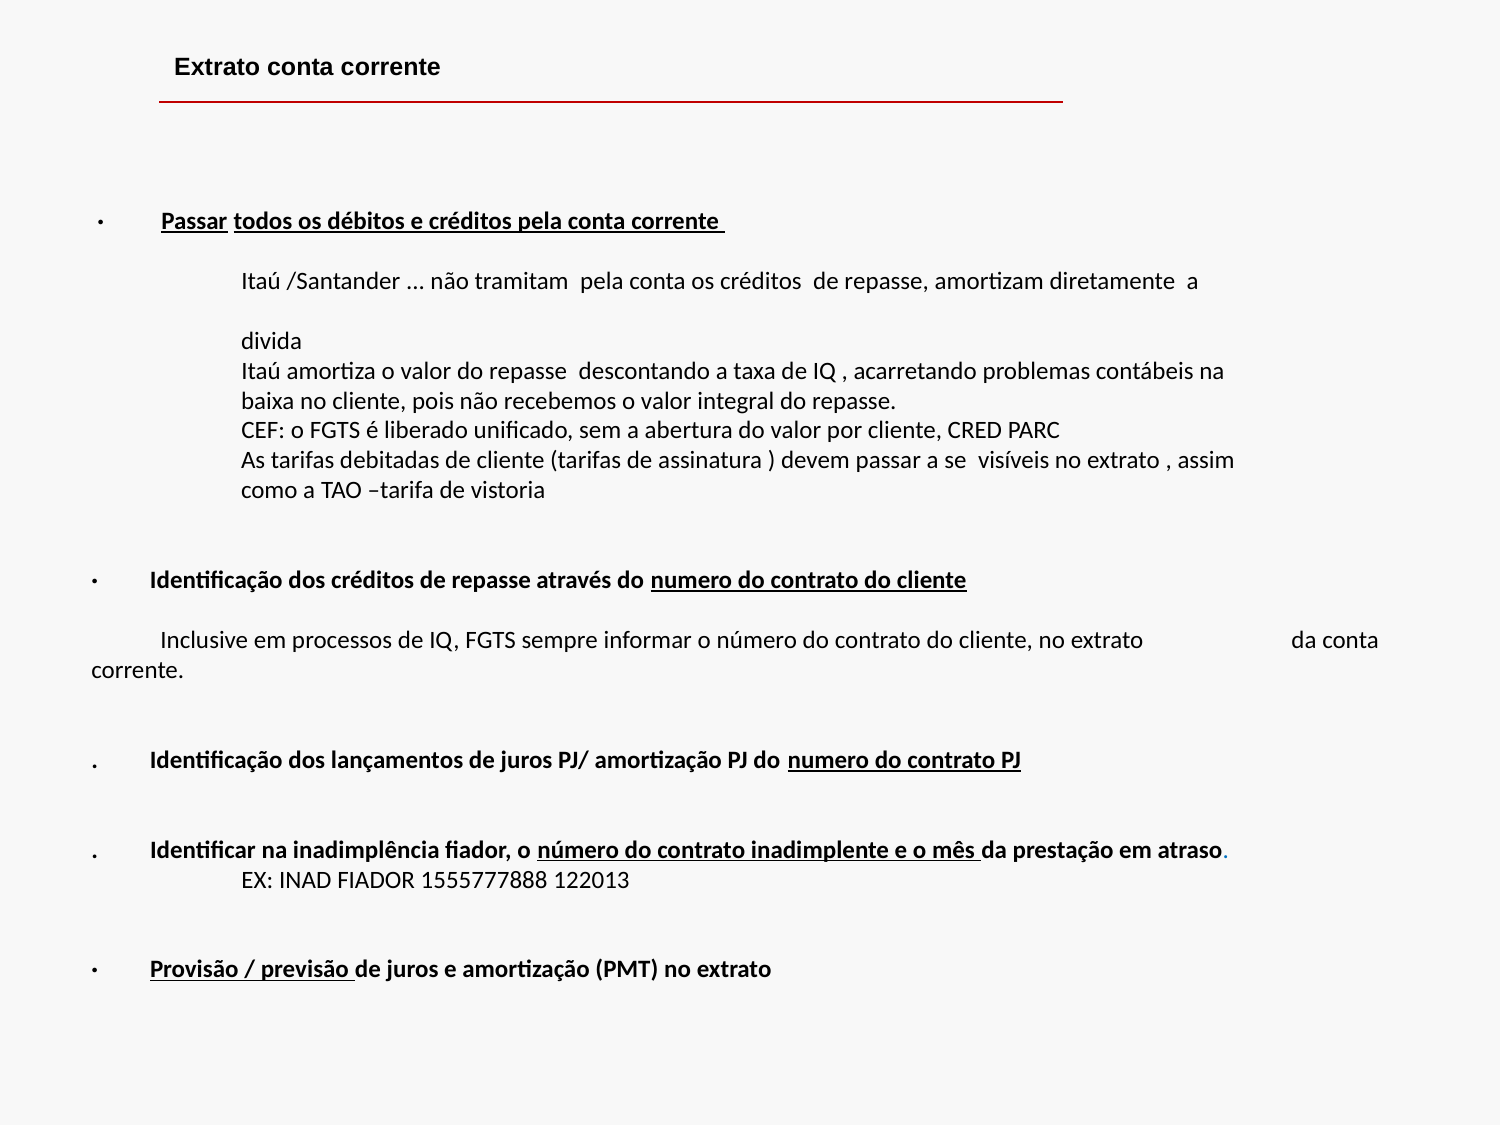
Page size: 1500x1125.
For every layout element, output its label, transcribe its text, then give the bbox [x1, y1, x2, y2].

text_box · Passar todos os débitos e créditos pela conta corrente Itaú /Santander ... não tramitam pela conta os créditos de repasse, amortizam diretamente a divida Itaú amortiza o valor do repasse descontando a taxa de IQ , acarretando problemas contábeis na baixa no cliente, pois não recebemos o valor integral do repasse. CEF: o FGTS é liberado unificado, sem a abertura do valor por cliente, CRED PARC As tarifas debitadas de cliente (tarifas de assinatura ) devem passar a se visíveis no extrato , assim como a TAO –tarifa de vistoria · Identificação dos créditos de repasse através do numero do contrato do cliente Inclusive em processos de IQ, FGTS sempre informar o número do contrato do cliente, no extrato da conta corrente. . Identificação dos lançamentos de juros PJ/ amortização PJ do numero do contrato PJ . Identificar na inadimplência fiador, o número do contrato inadimplente e o mês da prestação em atraso. EX: INAD FIADOR 1555777888 122013 · Provisão / previsão de juros e amortização (PMT) no extrato [76, 137, 1412, 1051]
text_box Extrato conta corrente [159, 42, 789, 88]
